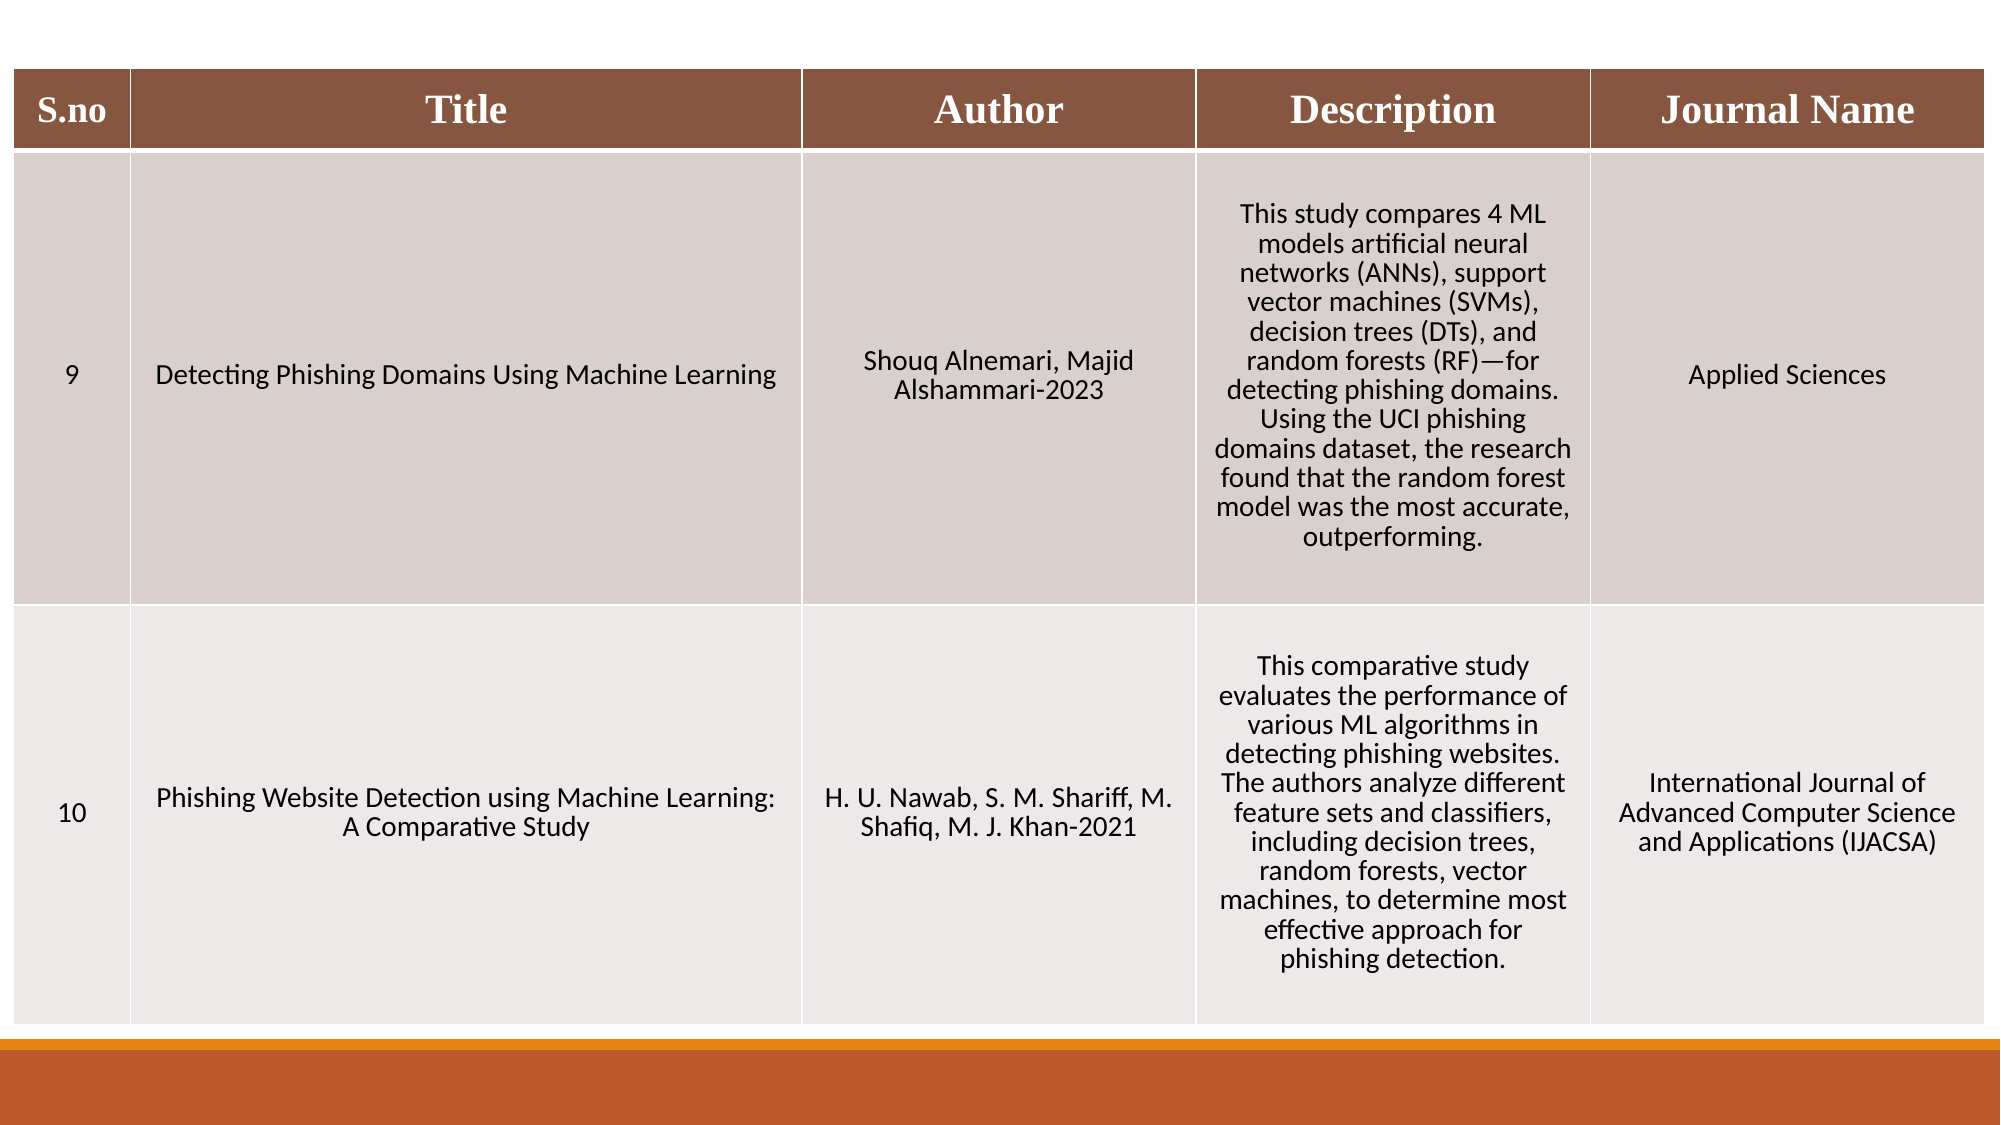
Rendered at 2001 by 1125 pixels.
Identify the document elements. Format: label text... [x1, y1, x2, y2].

table_header Title [131, 69, 801, 148]
table_cell This study compares 4 ML models artificial neural networks (ANNs), support vector machines (SVMs), decision trees (DTs), and random forests (RF)—for detecting phishing domains. Using the UCI phishing domains dataset, the research found that the random forest model was the most accurate, outperforming. [1197, 153, 1590, 604]
table_cell Phishing Website Detection using Machine Learning: A Comparative Study [131, 606, 801, 1024]
table_cell Shouq Alnemari, Majid Alshammari-2023 [803, 153, 1195, 604]
table_cell 10 [14, 606, 130, 1024]
table_cell Detecting Phishing Domains Using Machine Learning [131, 153, 801, 604]
table_cell Applied Sciences [1591, 153, 1984, 604]
table_cell H. U. Nawab, S. M. Shariff, M. Shafiq, M. J. Khan-2021 [803, 606, 1195, 1024]
table_header S.no [14, 69, 130, 148]
table_cell International Journal of Advanced Computer Science and Applications (IJACSA) [1591, 606, 1984, 1024]
table_cell This comparative study evaluates the performance of various ML algorithms in detecting phishing websites. The authors analyze different feature sets and classifiers, including decision trees, random forests, vector machines, to determine most effective approach for phishing detection. [1197, 606, 1590, 1024]
table_header Journal Name [1591, 69, 1984, 148]
table_cell 9 [14, 153, 130, 604]
table_header Description [1197, 69, 1590, 148]
table_header Author [803, 69, 1195, 148]
